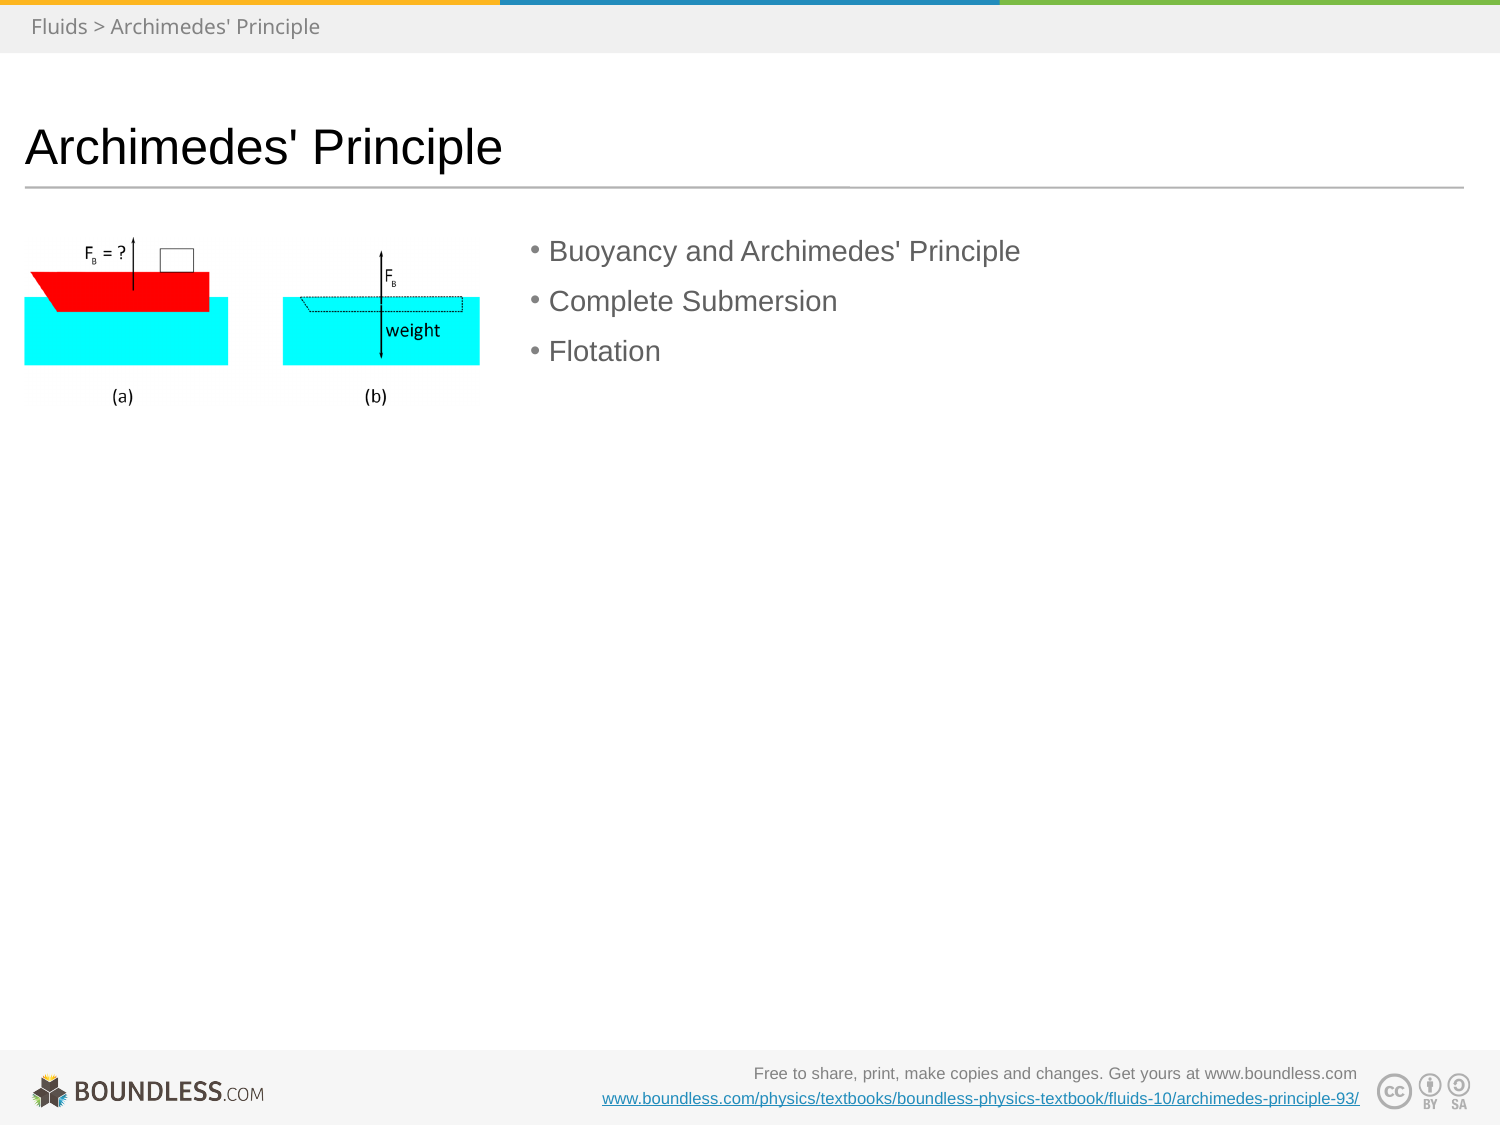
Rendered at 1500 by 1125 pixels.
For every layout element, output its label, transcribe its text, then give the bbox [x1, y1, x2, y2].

picture [30, 1072, 265, 1109]
text_box www.boundless.com/physics/textbooks/boundless-physics-textbook/fluids-10/archimedes-principle-93/ [274, 1087, 1361, 1125]
text_box [0, 2, 1500, 54]
list Buoyancy and Archimedes' Principle Complete Submersion Flotation [530, 224, 1460, 1013]
picture [1372, 1070, 1476, 1113]
text_box [0, 1050, 1500, 1125]
picture [24, 237, 480, 407]
title Archimedes' Principle [24, 62, 1450, 175]
text_box Fluids > Archimedes' Principle [31, 13, 1475, 38]
text_box Free to share, print, make copies and changes. Get yours at www.boundless.com [649, 1062, 1359, 1087]
